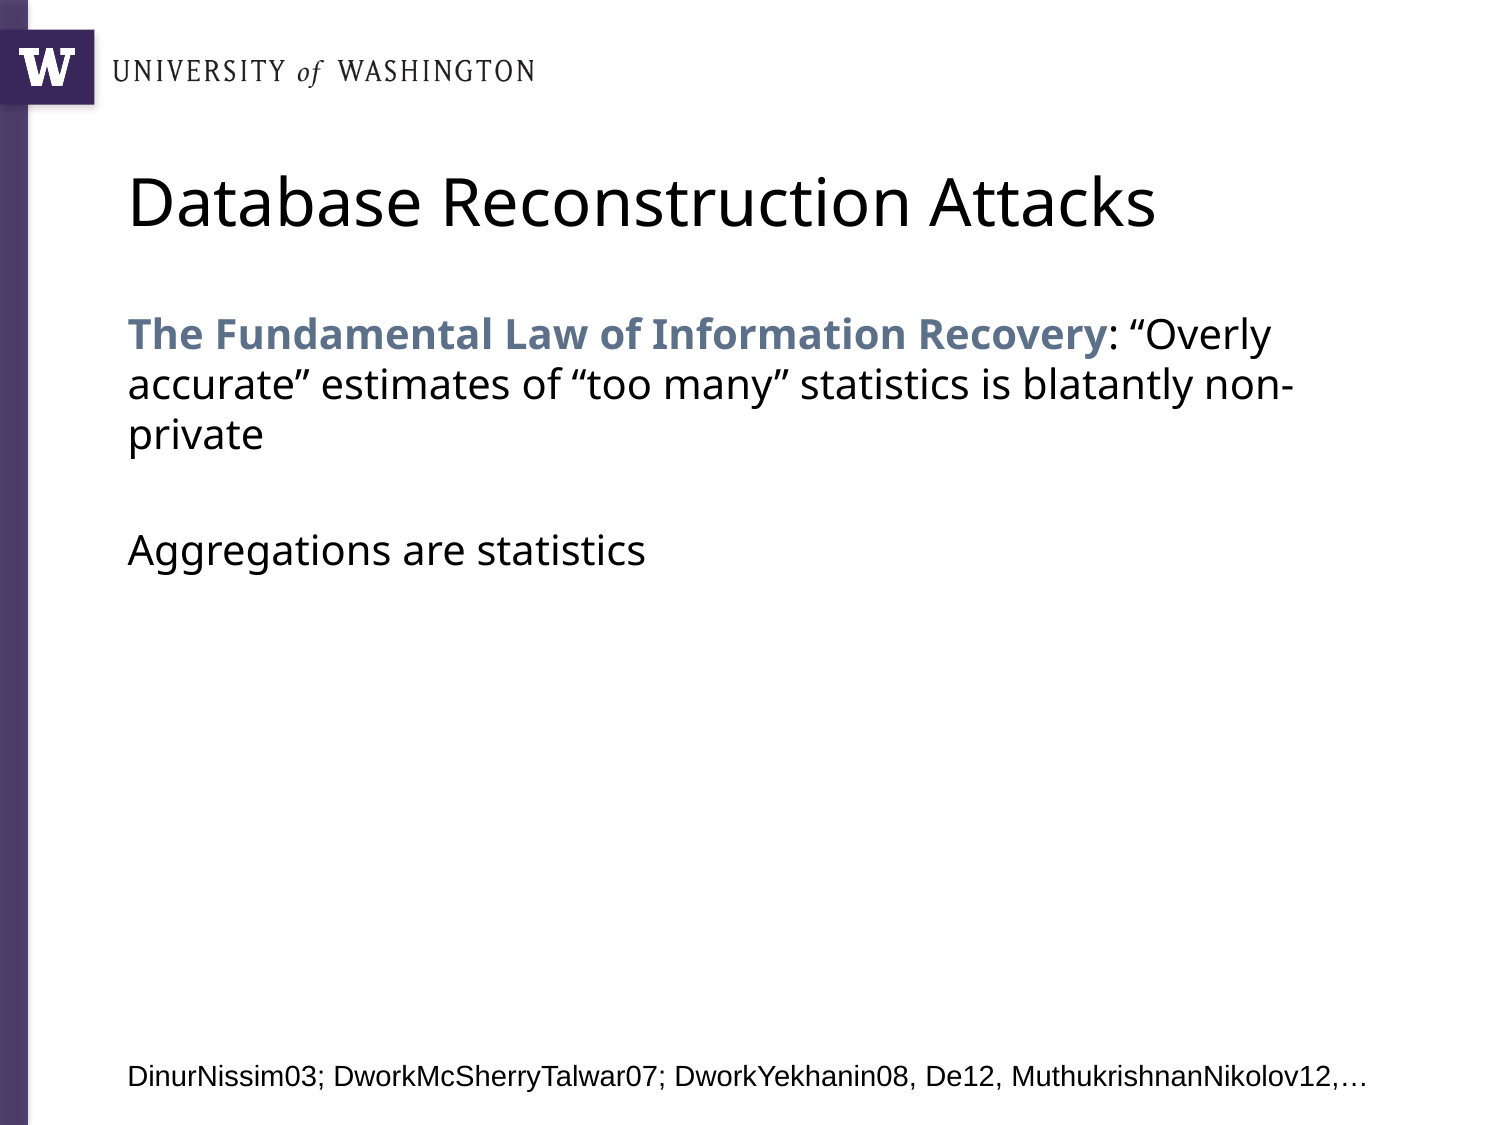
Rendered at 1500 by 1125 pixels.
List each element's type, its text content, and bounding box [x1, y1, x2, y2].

picture [19, 48, 75, 86]
title Database Reconstruction Attacks [112, 125, 1401, 275]
picture [112, 59, 534, 88]
list The Fundamental Law of Information Recovery: “Overly accurate” estimates of “too many” statistics is blatantly non-private Aggregations are statistics [112, 299, 1438, 1005]
text_box DinurNissim03; DworkMcSherryTalwar07; DworkYekhanin08, De12, MuthukrishnanNikolov12,… [112, 1049, 1401, 1100]
